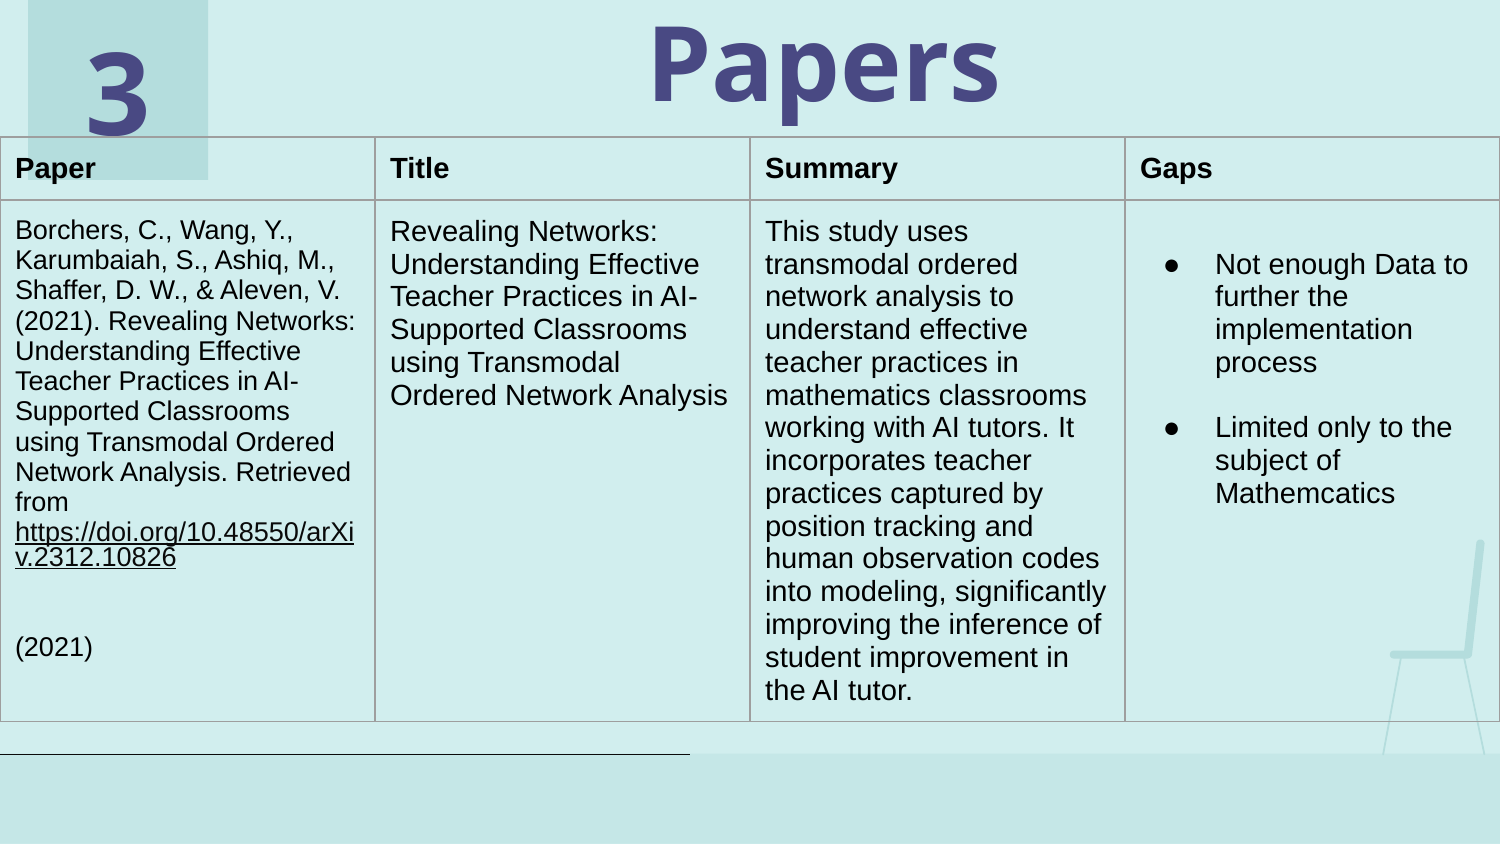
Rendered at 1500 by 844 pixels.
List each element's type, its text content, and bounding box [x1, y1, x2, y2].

table_header Gaps [1126, 138, 1499, 199]
table_cell Borchers, C., Wang, Y., Karumbaiah, S., Ashiq, M., Shaffer, D. W., & Aleven, V. (2021). Revealing Networks: Understanding Effective Teacher Practices in AI-Supported Classrooms using Transmodal Ordered Network Analysis. Retrieved from https://doi.org/10.48550/arXiv.2312.10826 (2021) [1, 201, 374, 721]
table_cell Not enough Data to further the implementation process Limited only to the subject of Mathemcatics [1126, 201, 1499, 721]
table_cell Revealing Networks: Understanding Effective Teacher Practices in AI-Supported Classrooms using Transmodal Ordered Network Analysis [376, 201, 749, 721]
title Research Papers [387, 0, 1261, 136]
table_cell This study uses transmodal ordered network analysis to understand effective teacher practices in mathematics classrooms working with AI tutors. It incorporates teacher practices captured by position tracking and human observation codes into modeling, significantly improving the inference of student improvement in the AI tutor.​ [751, 201, 1124, 721]
table_header Summary [751, 138, 1124, 199]
table_header Paper [1, 138, 374, 199]
table_header Title [376, 138, 749, 199]
title 3 [28, 0, 209, 136]
